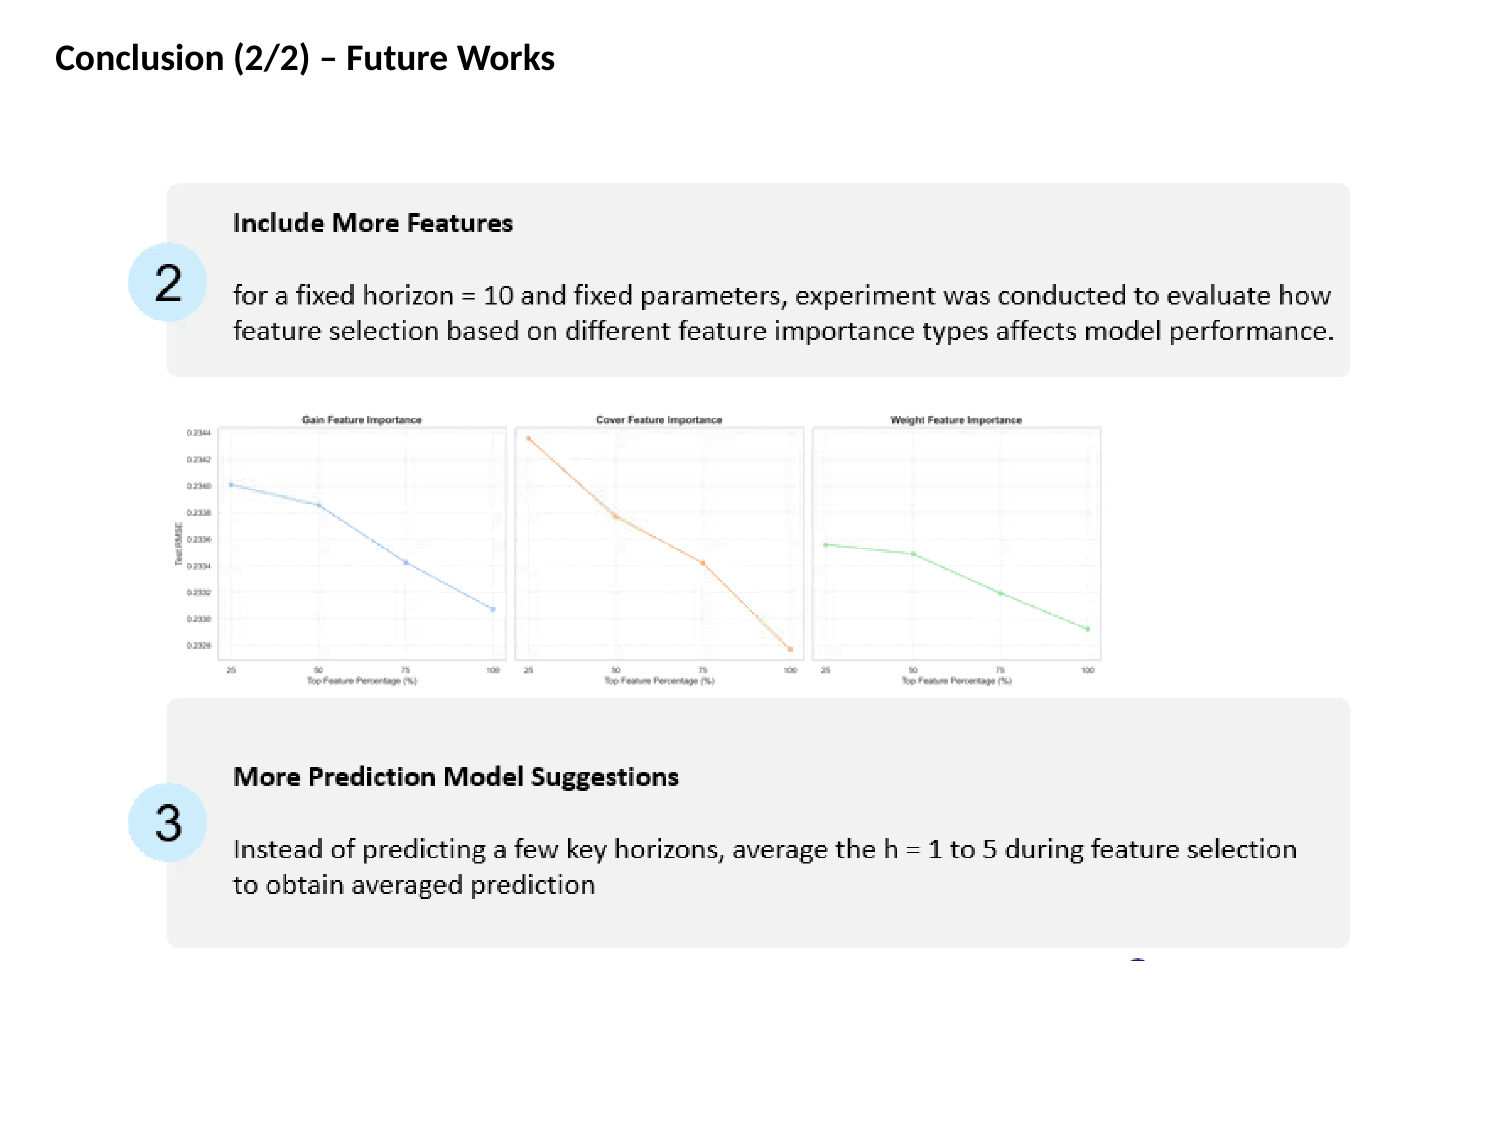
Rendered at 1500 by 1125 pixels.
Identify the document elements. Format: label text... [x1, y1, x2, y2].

text_box Conclusion (2/2) – Future Works [40, 25, 572, 86]
picture [111, 163, 1388, 961]
